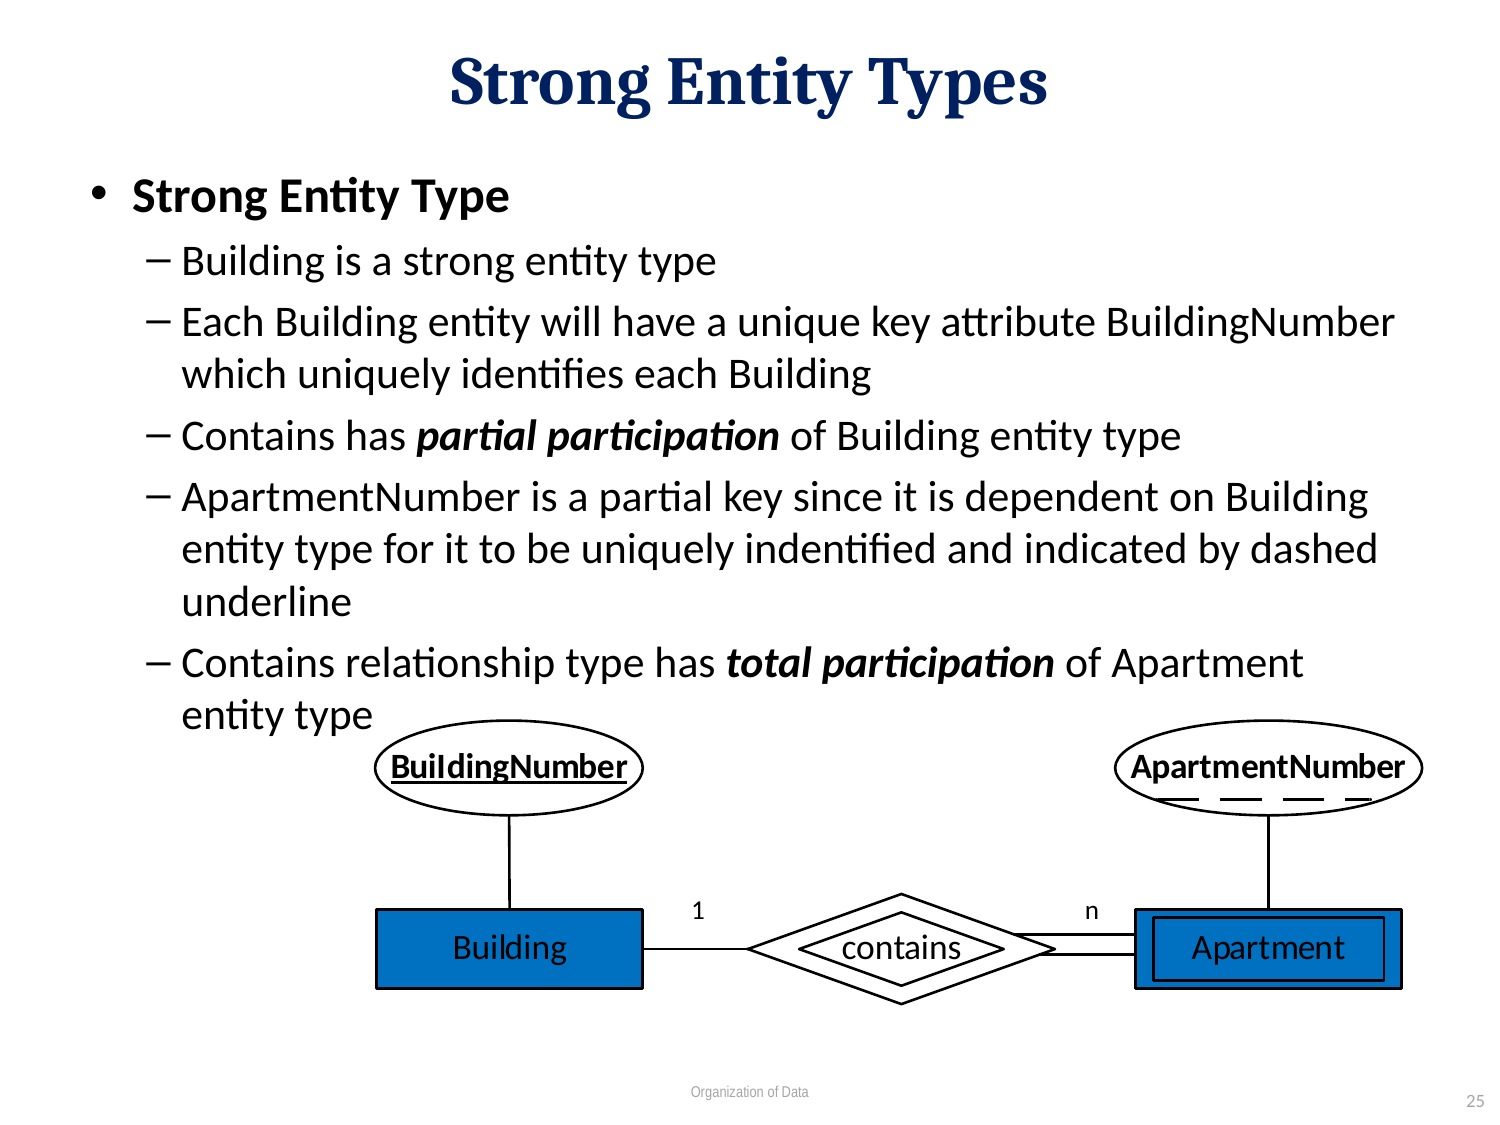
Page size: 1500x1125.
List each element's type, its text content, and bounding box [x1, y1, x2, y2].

list Strong Entity Type Building is a strong entity type Each Building entity will have a unique key attribute BuildingNumber which uniquely identifies each Building Contains has partial participation of Building entity type ApartmentNumber is a partial key since it is dependent on Building entity type for it to be uniquely indentified and indicated by dashed underline Contains relationship type has total participation of Apartment entity type [75, 154, 1425, 1005]
title Strong Entity Types [75, 0, 1425, 154]
picture [369, 715, 1426, 1008]
footer Organization of Data [425, 1074, 1074, 1121]
slide_number 25 [1074, 1074, 1500, 1125]
